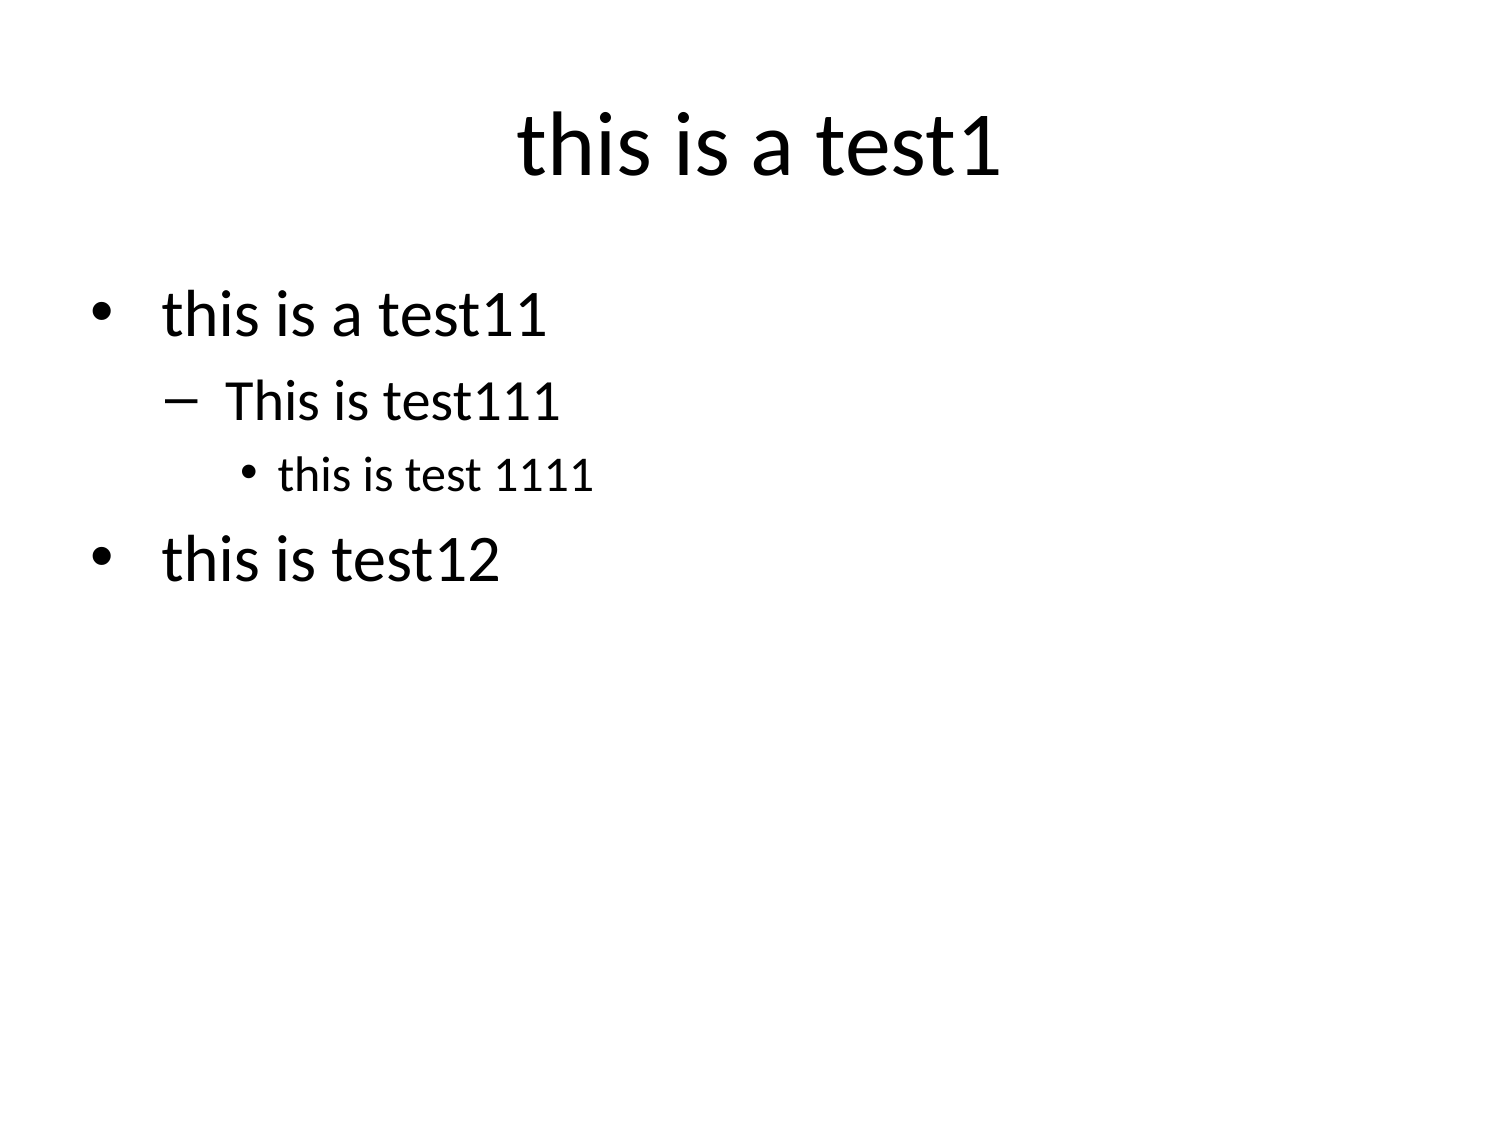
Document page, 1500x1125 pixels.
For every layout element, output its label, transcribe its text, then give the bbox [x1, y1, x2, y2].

title this is a test1 [75, 45, 1425, 233]
list this is a test11 This is test111 this is test 1111 this is test12 [75, 262, 1425, 1005]
